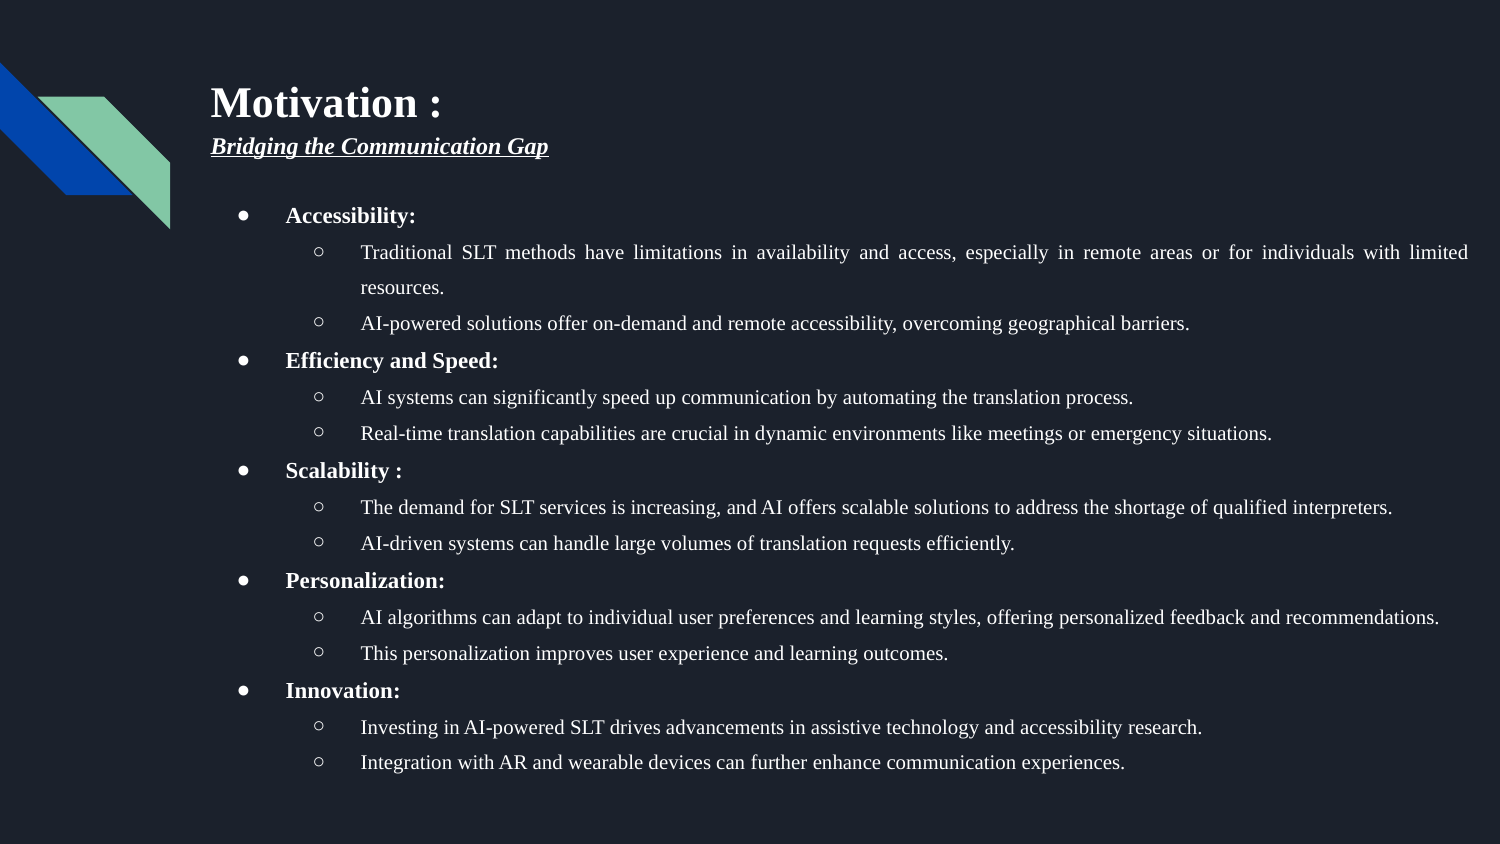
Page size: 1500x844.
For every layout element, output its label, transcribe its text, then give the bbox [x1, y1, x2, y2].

text_box Accessibility: Traditional SLT methods have limitations in availability and access, especially in remote areas or for individuals with limited resources. AI-powered solutions offer on-demand and remote accessibility, overcoming geographical barriers. Efficiency and Speed: AI systems can significantly speed up communication by automating the translation process. Real-time translation capabilities are crucial in dynamic environments like meetings or emergency situations. Scalability : The demand for SLT services is increasing, and AI offers scalable solutions to address the shortage of qualified interpreters. AI-driven systems can handle large volumes of translation requests efficiently. Personalization: AI algorithms can adapt to individual user preferences and learning styles, offering personalized feedback and recommendations. This personalization improves user experience and learning outcomes. Innovation: Investing in AI-powered SLT drives advancements in assistive technology and accessibility research. Integration with AR and wearable devices can further enhance communication experiences. [195, 174, 1484, 798]
title Motivation : Bridging the Communication Gap [195, 50, 1351, 174]
